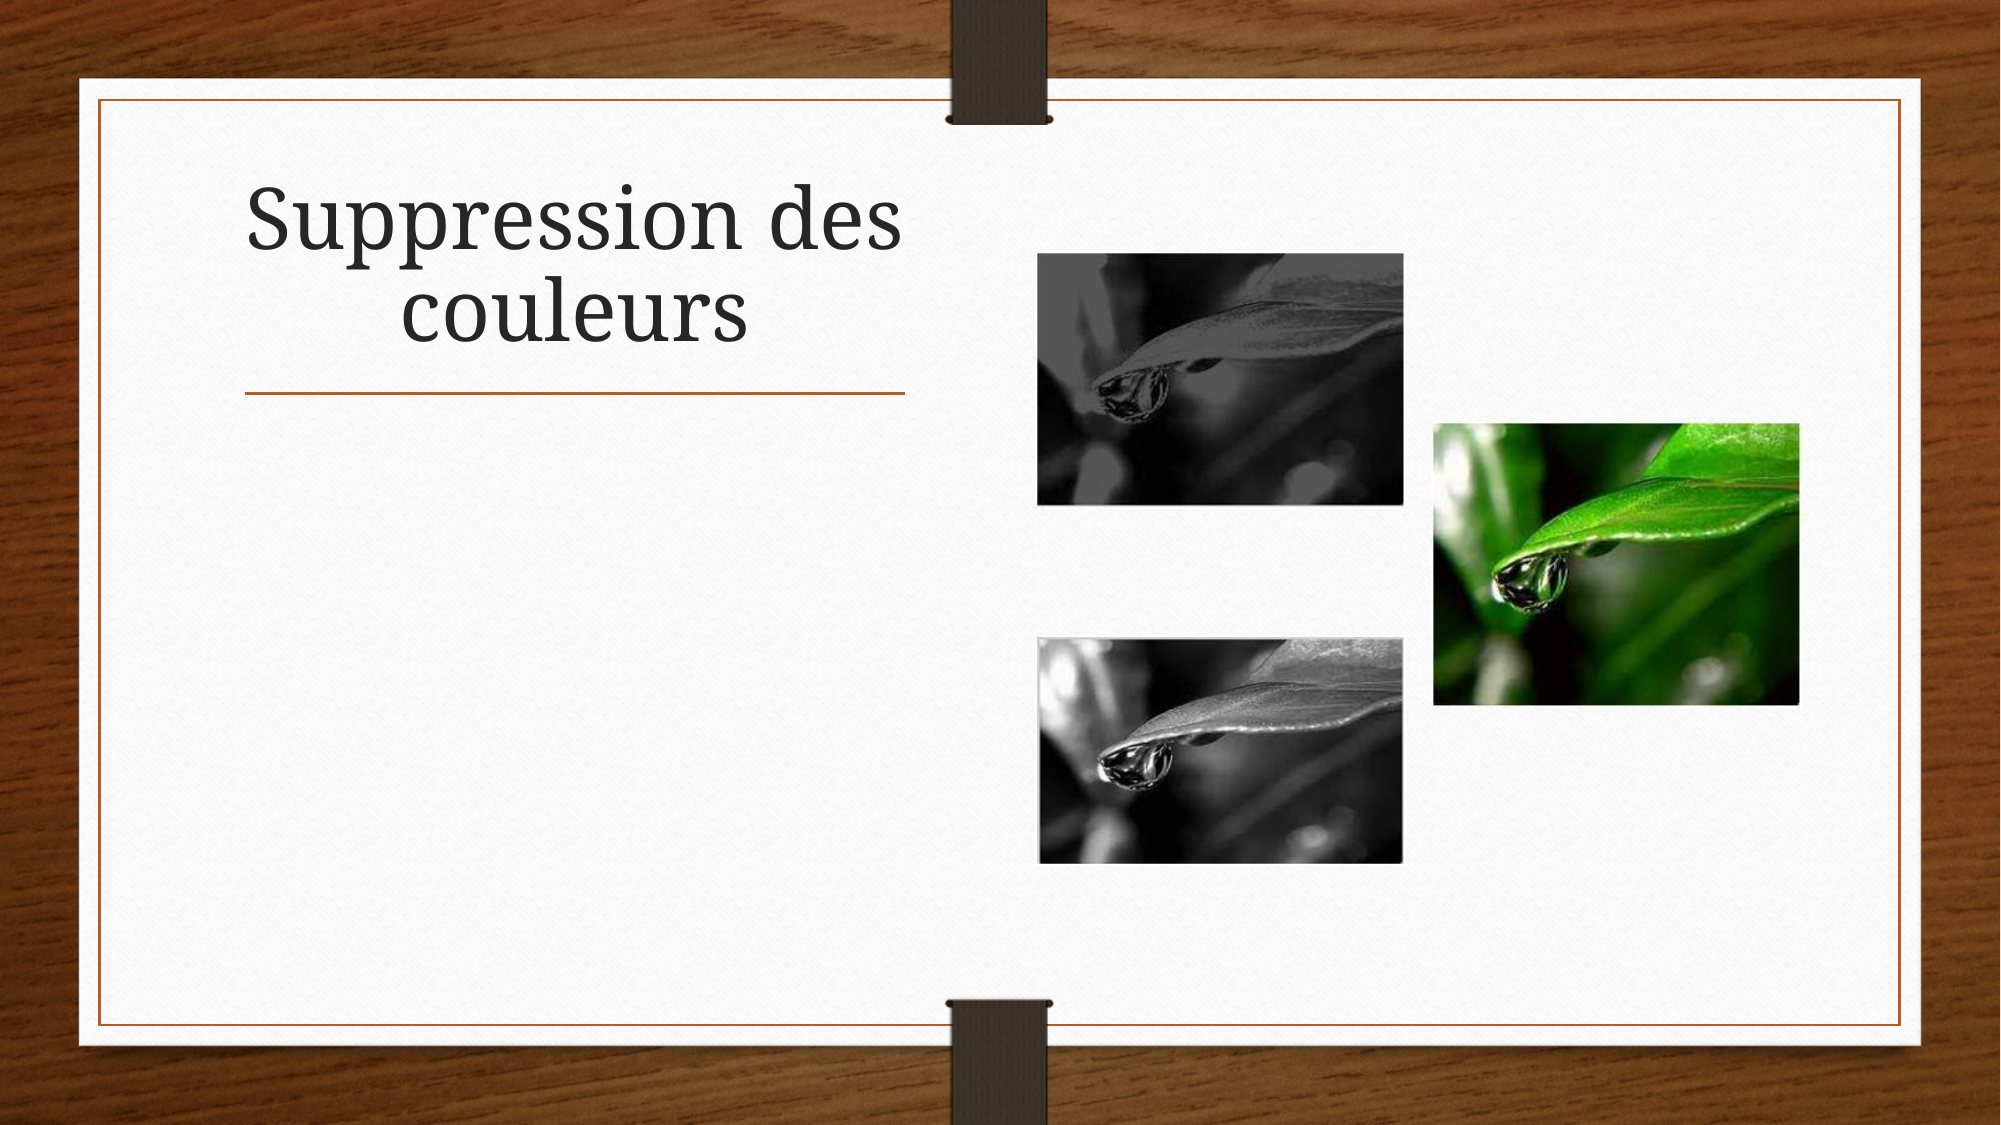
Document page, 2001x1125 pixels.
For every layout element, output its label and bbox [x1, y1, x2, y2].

picture [1035, 251, 1406, 510]
picture [1035, 635, 1406, 866]
picture [1430, 421, 1802, 708]
text_box [0, 0, 2000, 1125]
